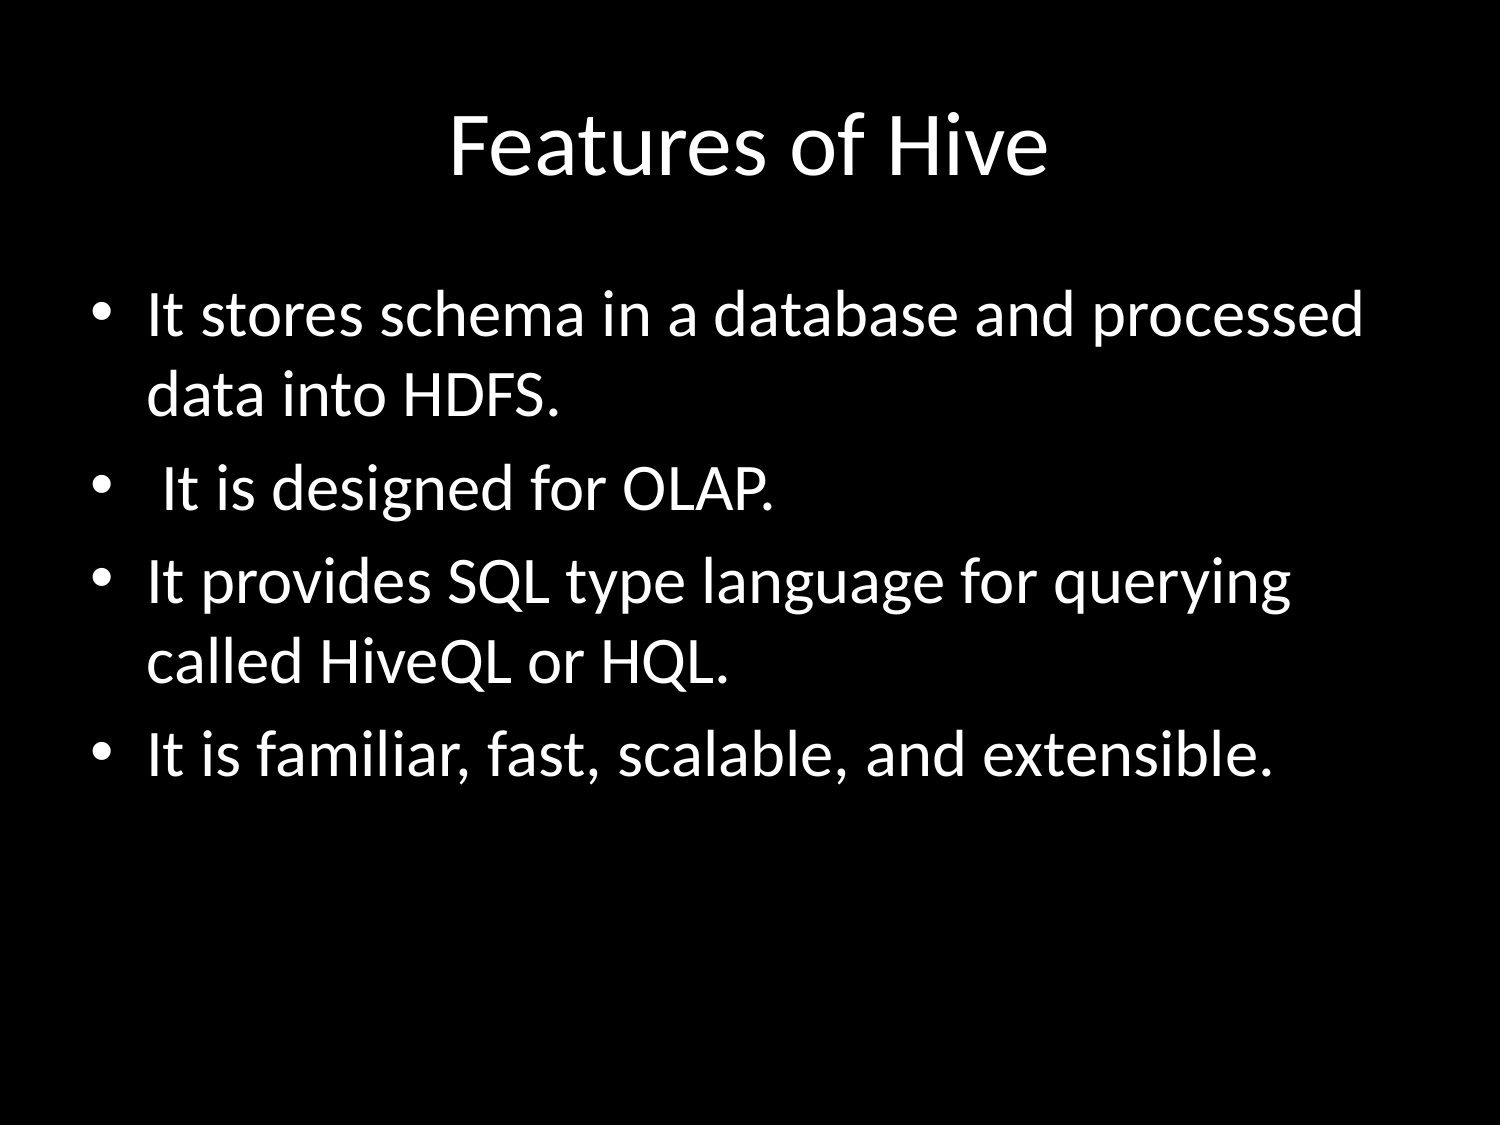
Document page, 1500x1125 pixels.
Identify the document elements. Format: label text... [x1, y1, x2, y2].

list It stores schema in a database and processed data into HDFS. It is designed for OLAP. It provides SQL type language for querying called HiveQL or HQL. It is familiar, fast, scalable, and extensible. [75, 262, 1425, 1005]
title Features of Hive [75, 45, 1425, 233]
